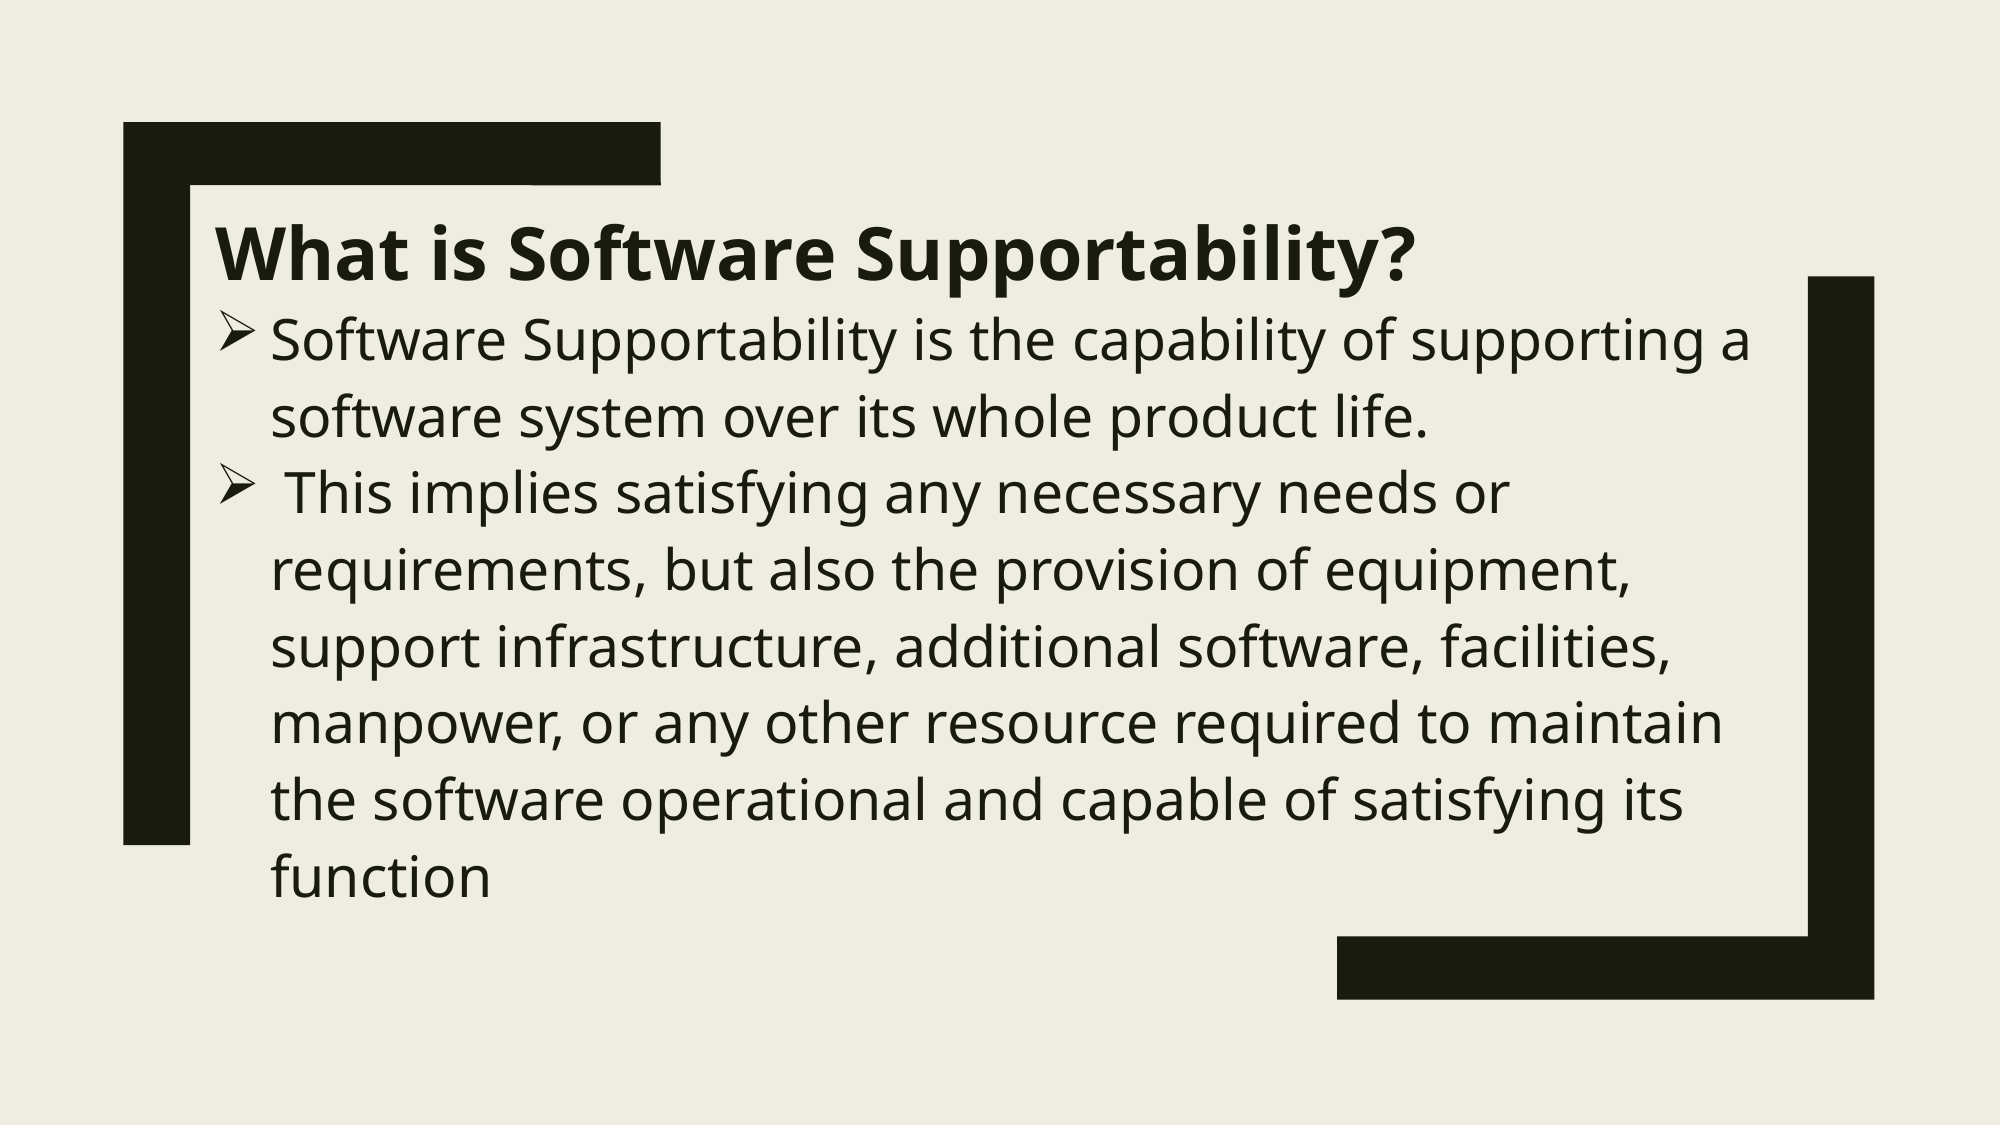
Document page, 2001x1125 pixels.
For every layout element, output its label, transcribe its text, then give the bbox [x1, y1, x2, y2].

subtitle What is Software Supportability? Software Supportability is the capability of supporting a software system over its whole product life. This implies satisfying any necessary needs or requirements, but also the provision of equipment, support infrastructure, additional software, facilities, manpower, or any other resource required to maintain the software operational and capable of satisfying its function [200, 189, 1787, 920]
